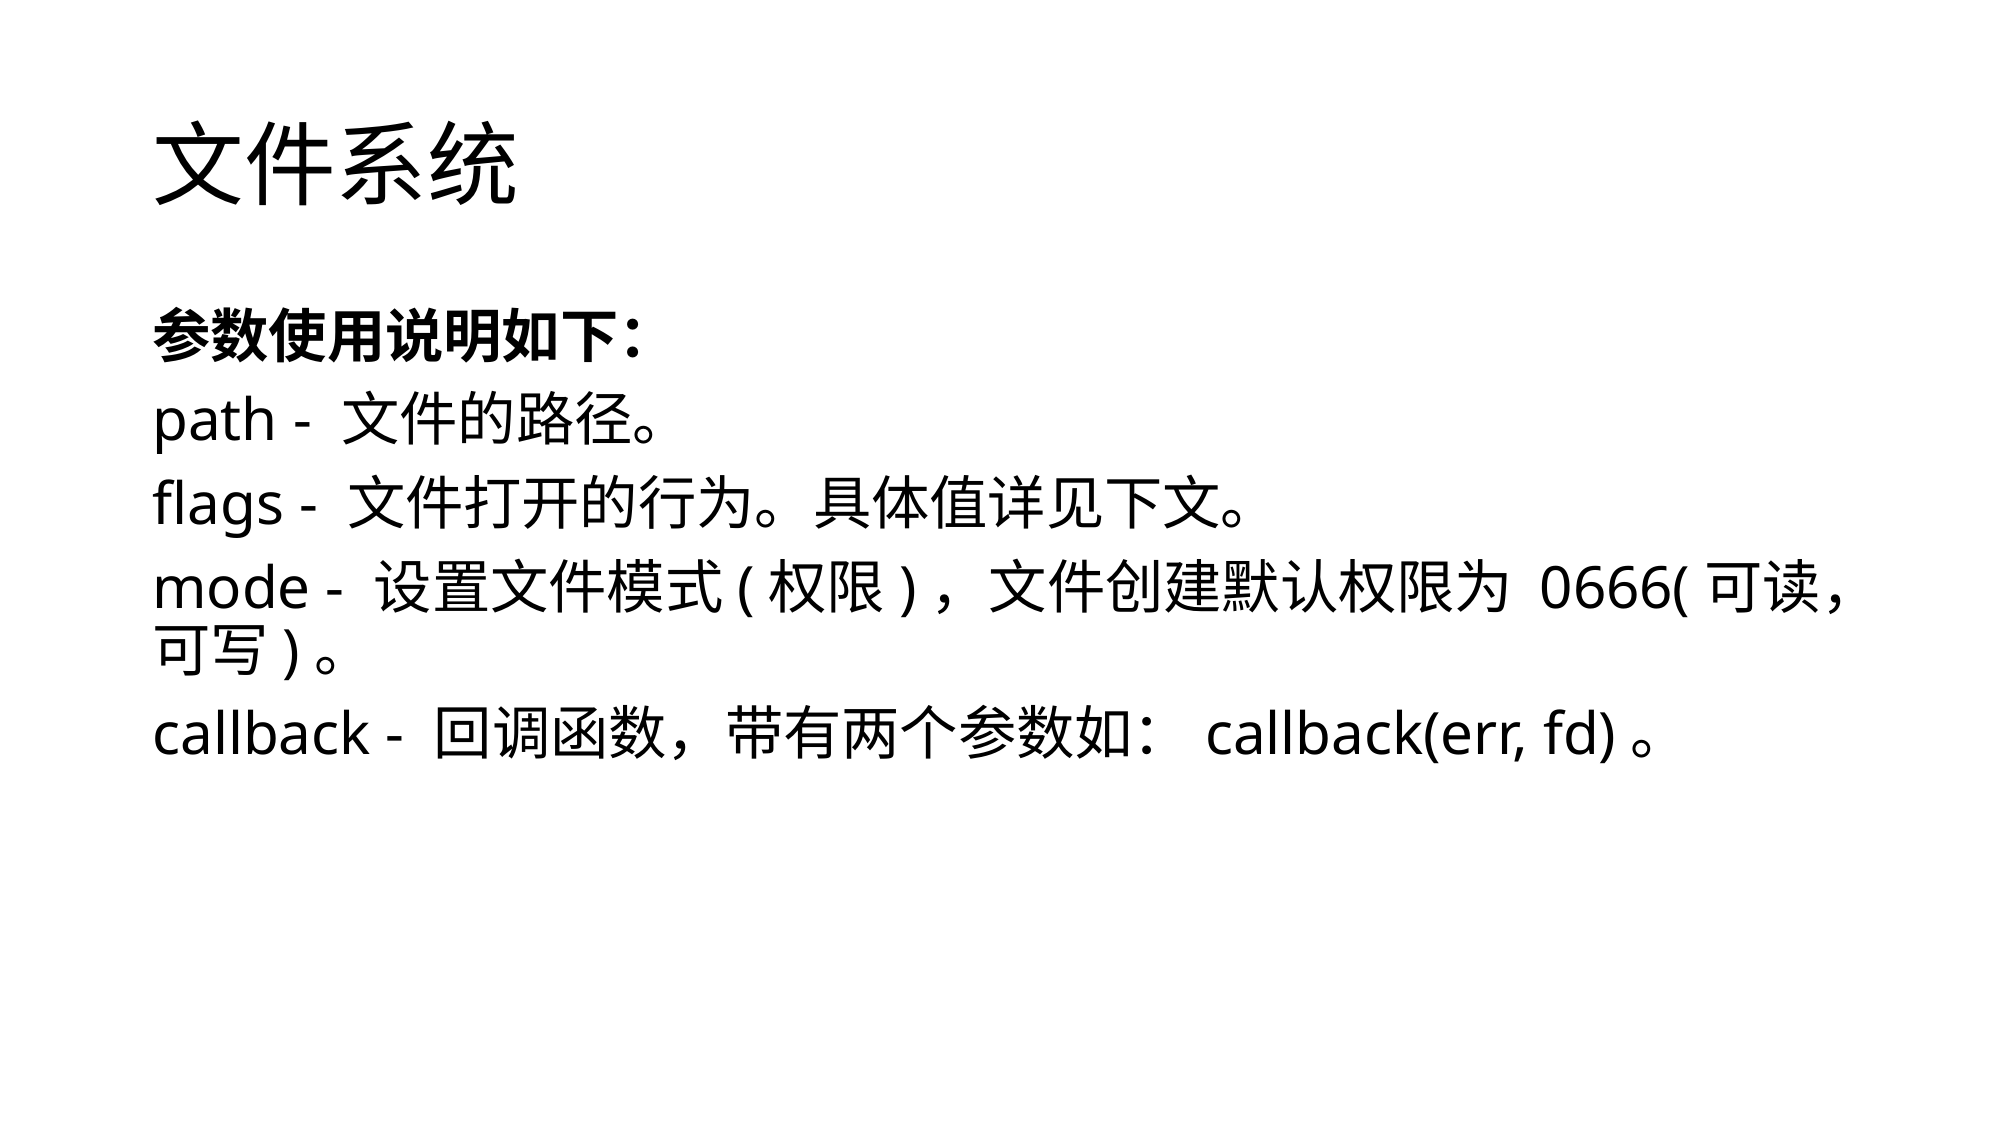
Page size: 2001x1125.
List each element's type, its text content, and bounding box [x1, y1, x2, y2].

title 文件系统 [137, 59, 1863, 278]
list 参数使用说明如下： path - 文件的路径。 flags - 文件打开的行为。具体值详见下文。 mode - 设置文件模式(权限)，文件创建默认权限为 0666(可读，可写)。 callback - 回调函数，带有两个参数如：callback(err, fd)。 [137, 299, 1863, 1014]
